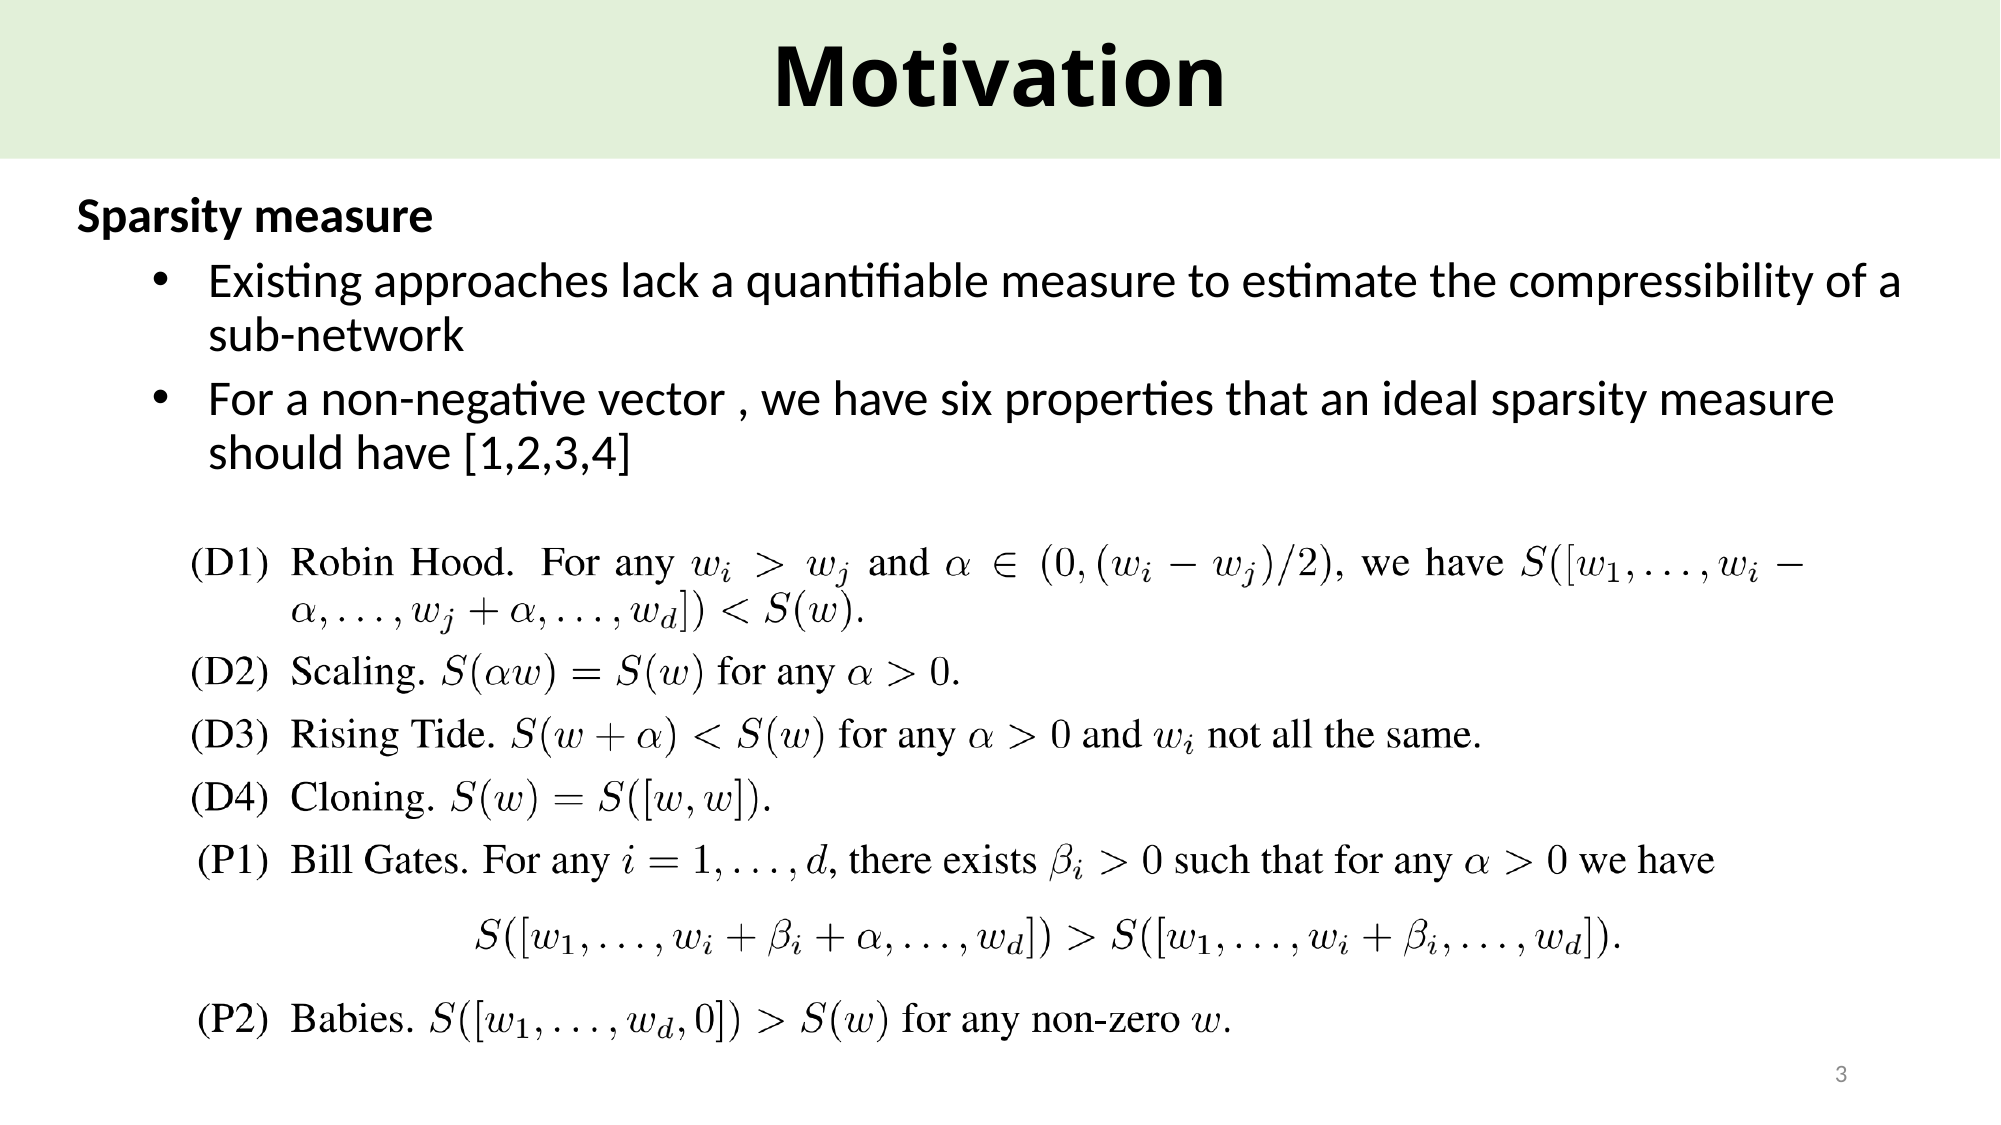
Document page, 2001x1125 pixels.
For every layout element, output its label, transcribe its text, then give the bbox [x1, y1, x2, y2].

slide_number 3 [1412, 1042, 1863, 1103]
picture [180, 537, 1817, 1044]
title Motivation [0, 0, 2000, 159]
